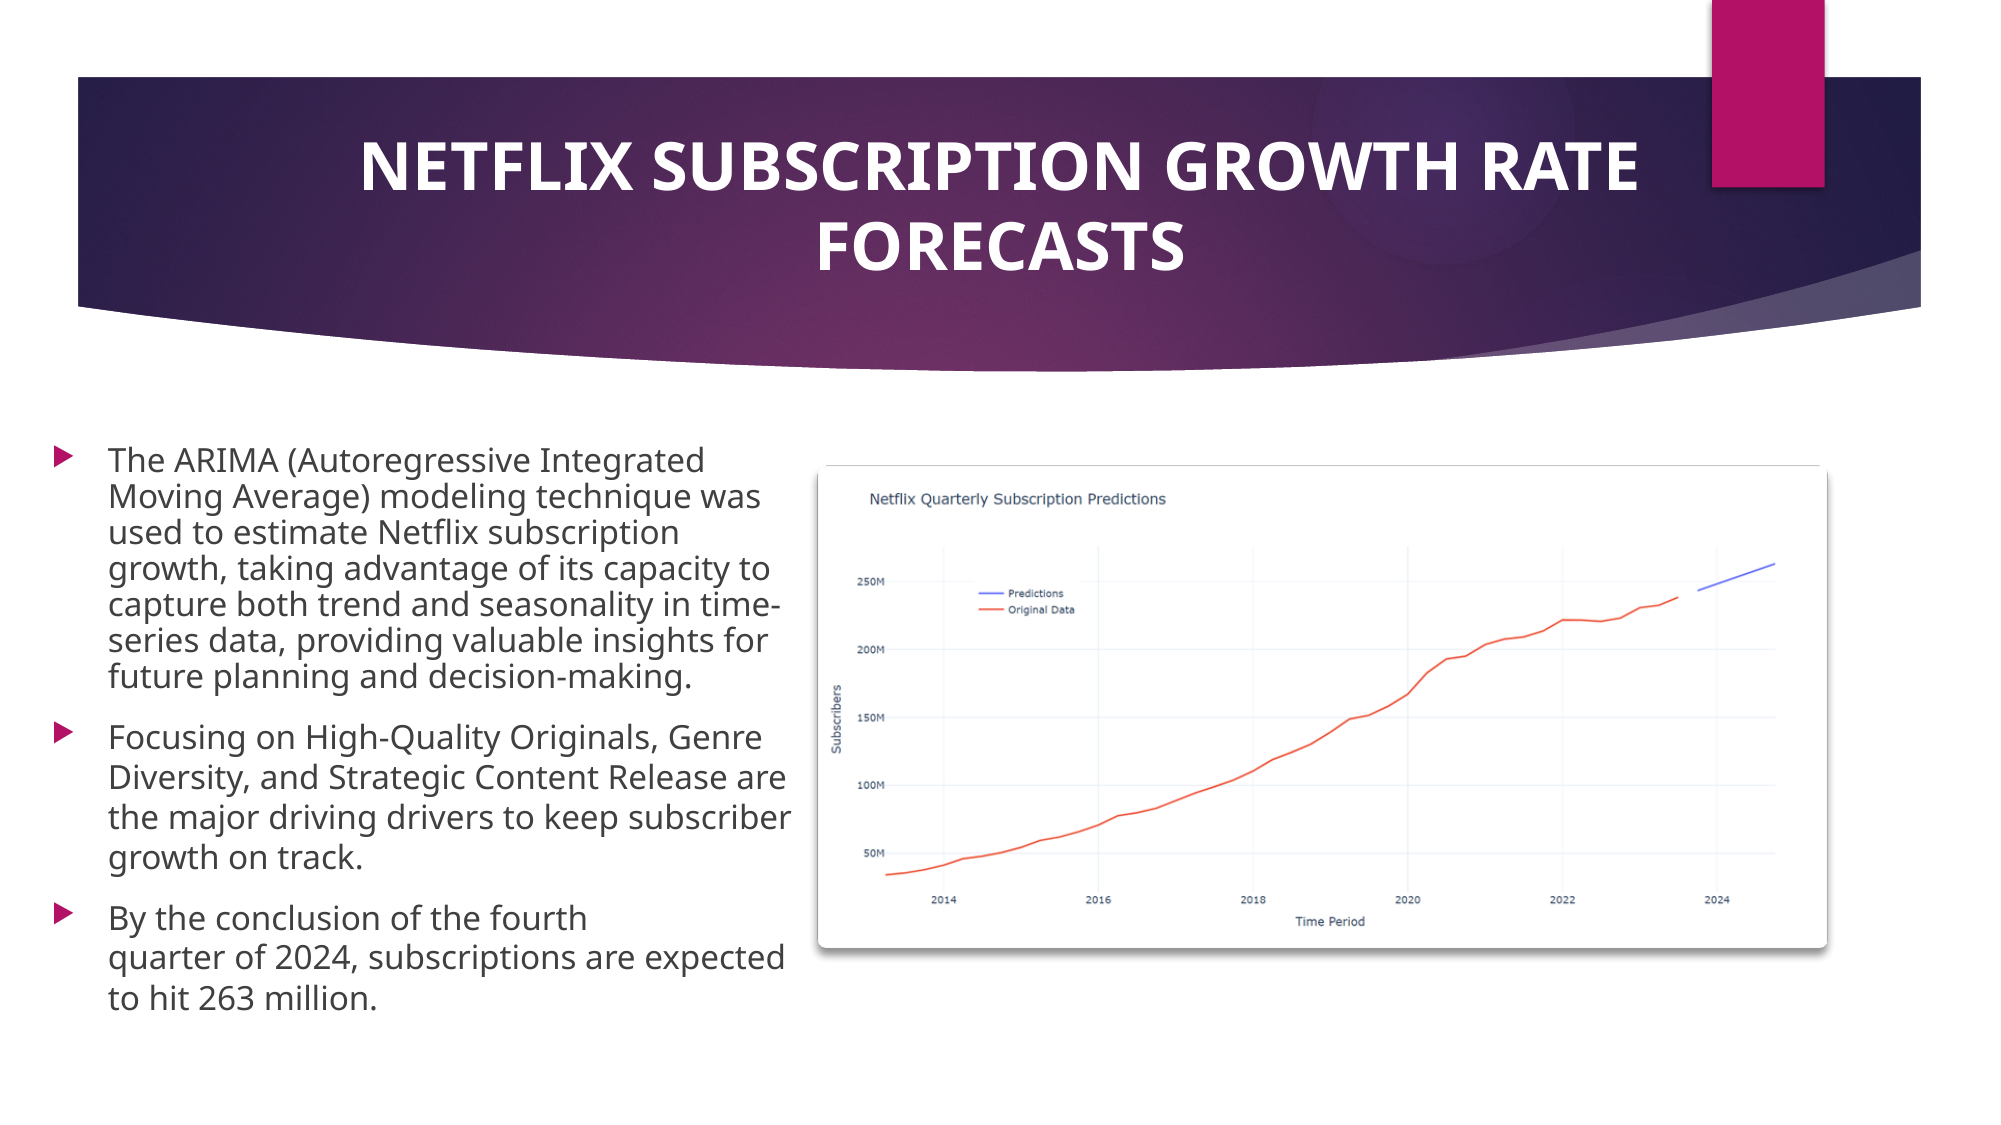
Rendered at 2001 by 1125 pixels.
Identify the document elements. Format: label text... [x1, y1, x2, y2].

title NETFLIX SUBSCRIPTION GROWTH RATE FORECASTS [281, 92, 1720, 316]
list The ARIMA (Autoregressive Integrated Moving Average) modeling technique was used to estimate Netflix subscription growth, taking advantage of its capacity to capture both trend and seasonality in time-series data, providing valuable insights for future planning and decision-making. Focusing on High-Quality Originals, Genre Diversity, and Strategic Content Release are the major driving drivers to keep subscriber growth on track. By the conclusion of the fourth quarter of 2024, subscriptions are expected to hit 263 million. [36, 464, 818, 1125]
picture [817, 465, 1829, 949]
